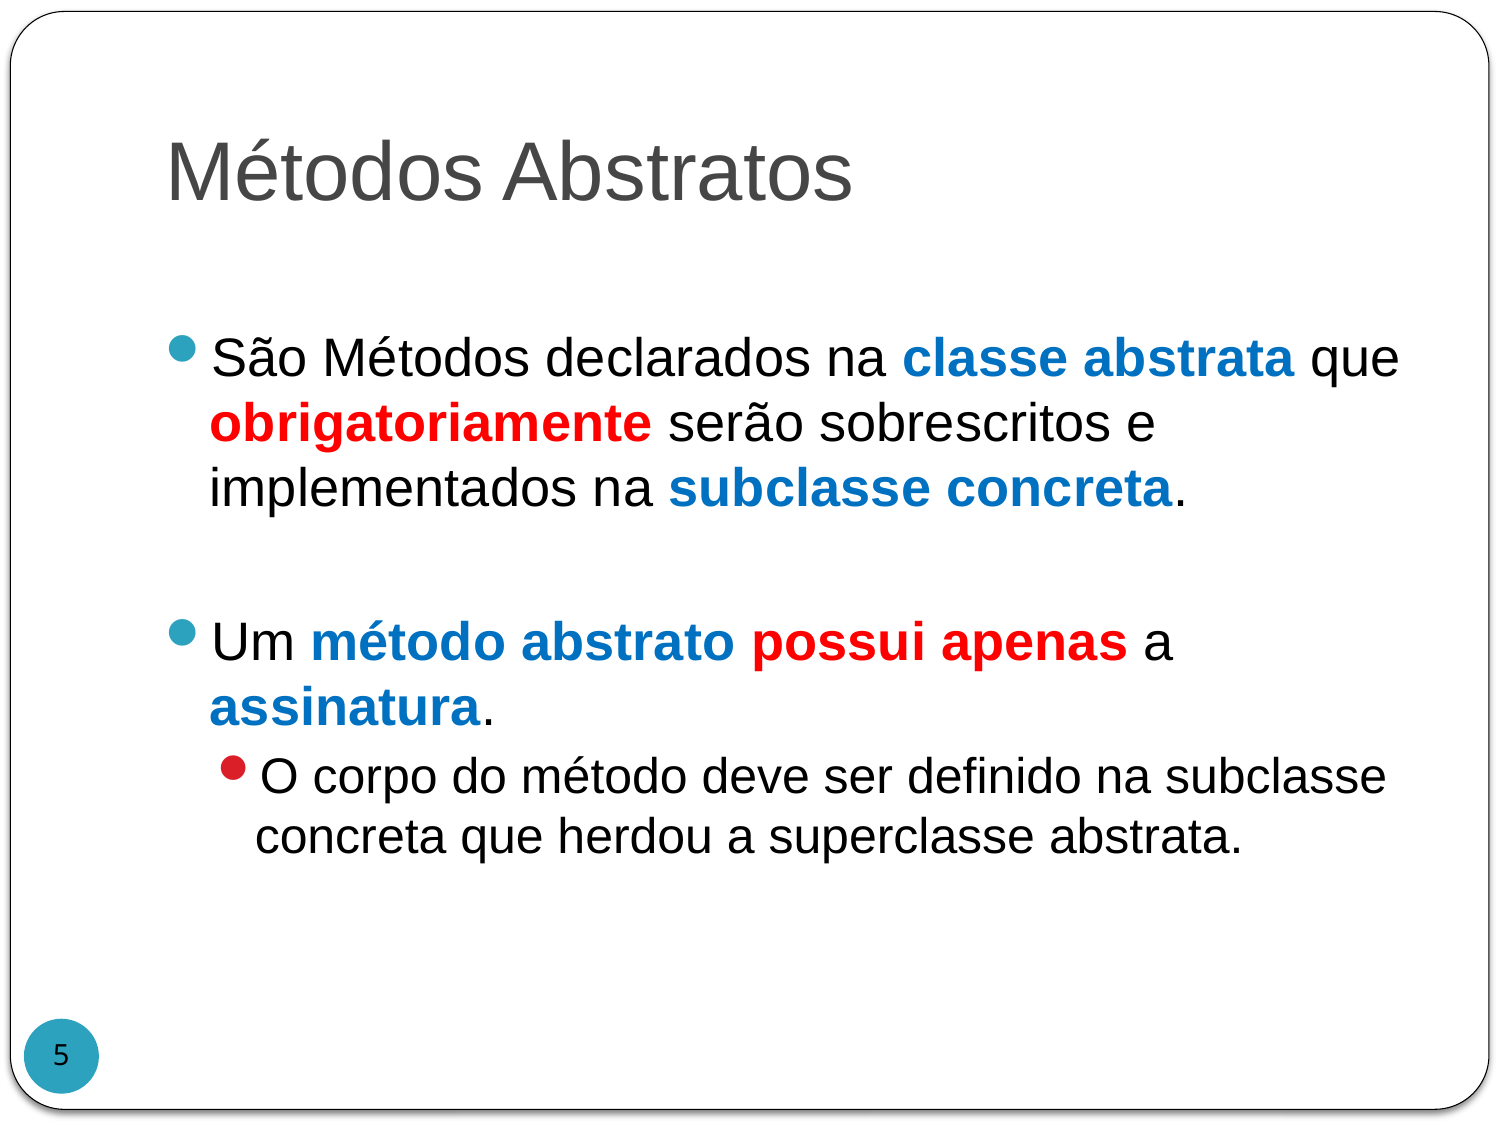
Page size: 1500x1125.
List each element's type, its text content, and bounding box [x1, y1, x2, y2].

title Métodos Abstratos [150, 45, 1425, 233]
slide_number 5 [23, 1018, 99, 1094]
list São Métodos declarados na classe abstrata que obrigatoriamente serão sobrescritos e implementados na subclasse concreta. Um método abstrato possui apenas a assinatura. O corpo do método deve ser definido na subclasse concreta que herdou a superclasse abstrata. [150, 237, 1483, 988]
